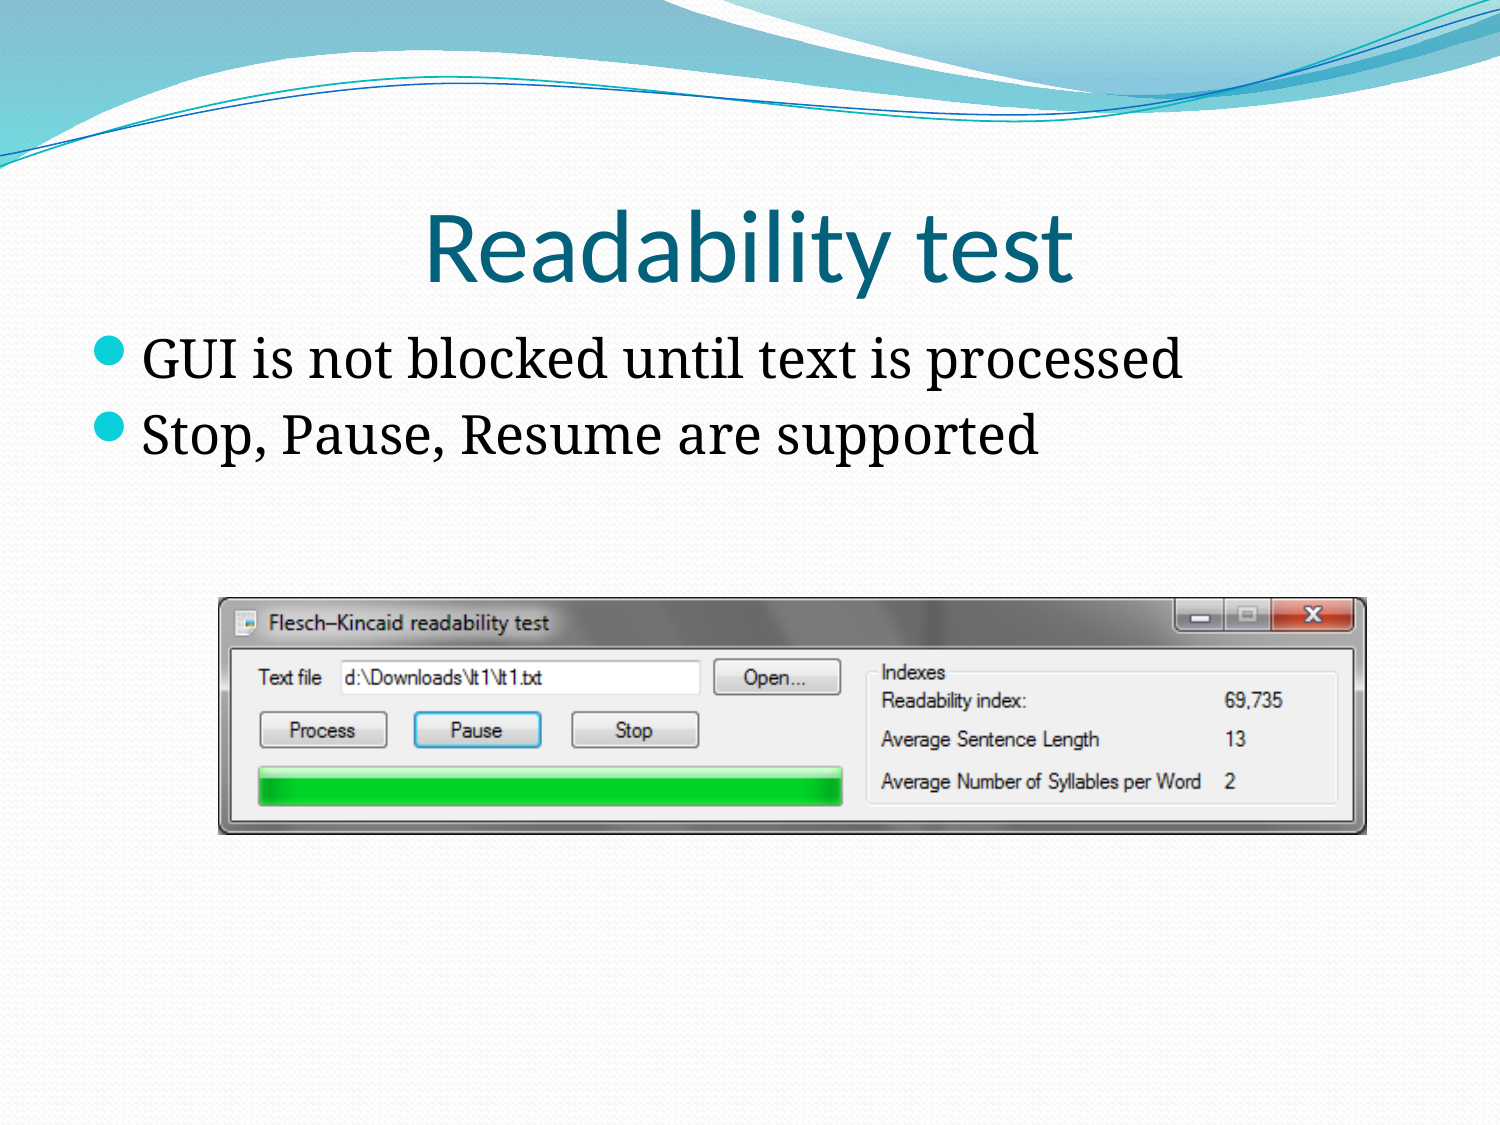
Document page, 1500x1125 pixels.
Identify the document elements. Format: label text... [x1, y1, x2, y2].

list GUI is not blocked until text is processed Stop, Pause, Resume are supported [75, 317, 1425, 1038]
picture [218, 597, 1367, 835]
title Readability test [75, 115, 1425, 303]
